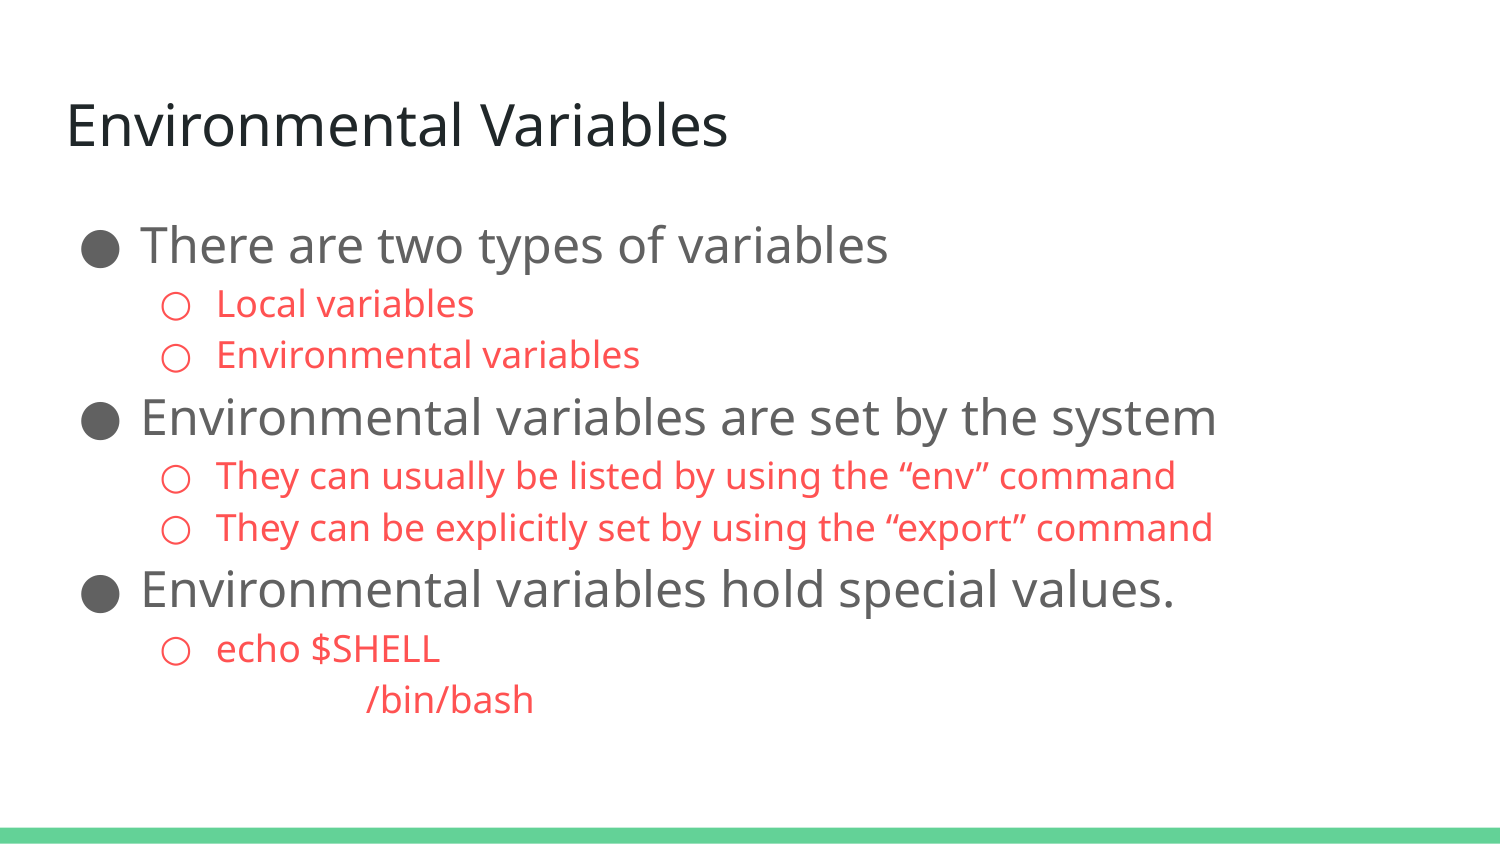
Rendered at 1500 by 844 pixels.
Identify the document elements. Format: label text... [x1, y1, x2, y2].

text_box There are two types of variables Local variables Environmental variables Environmental variables are set by the system They can usually be listed by using the “env” command They can be explicitly set by using the “export” command Environmental variables hold special values. echo $SHELL /bin/bash [51, 189, 1449, 750]
text_box Environmental Variables [51, 72, 1449, 167]
